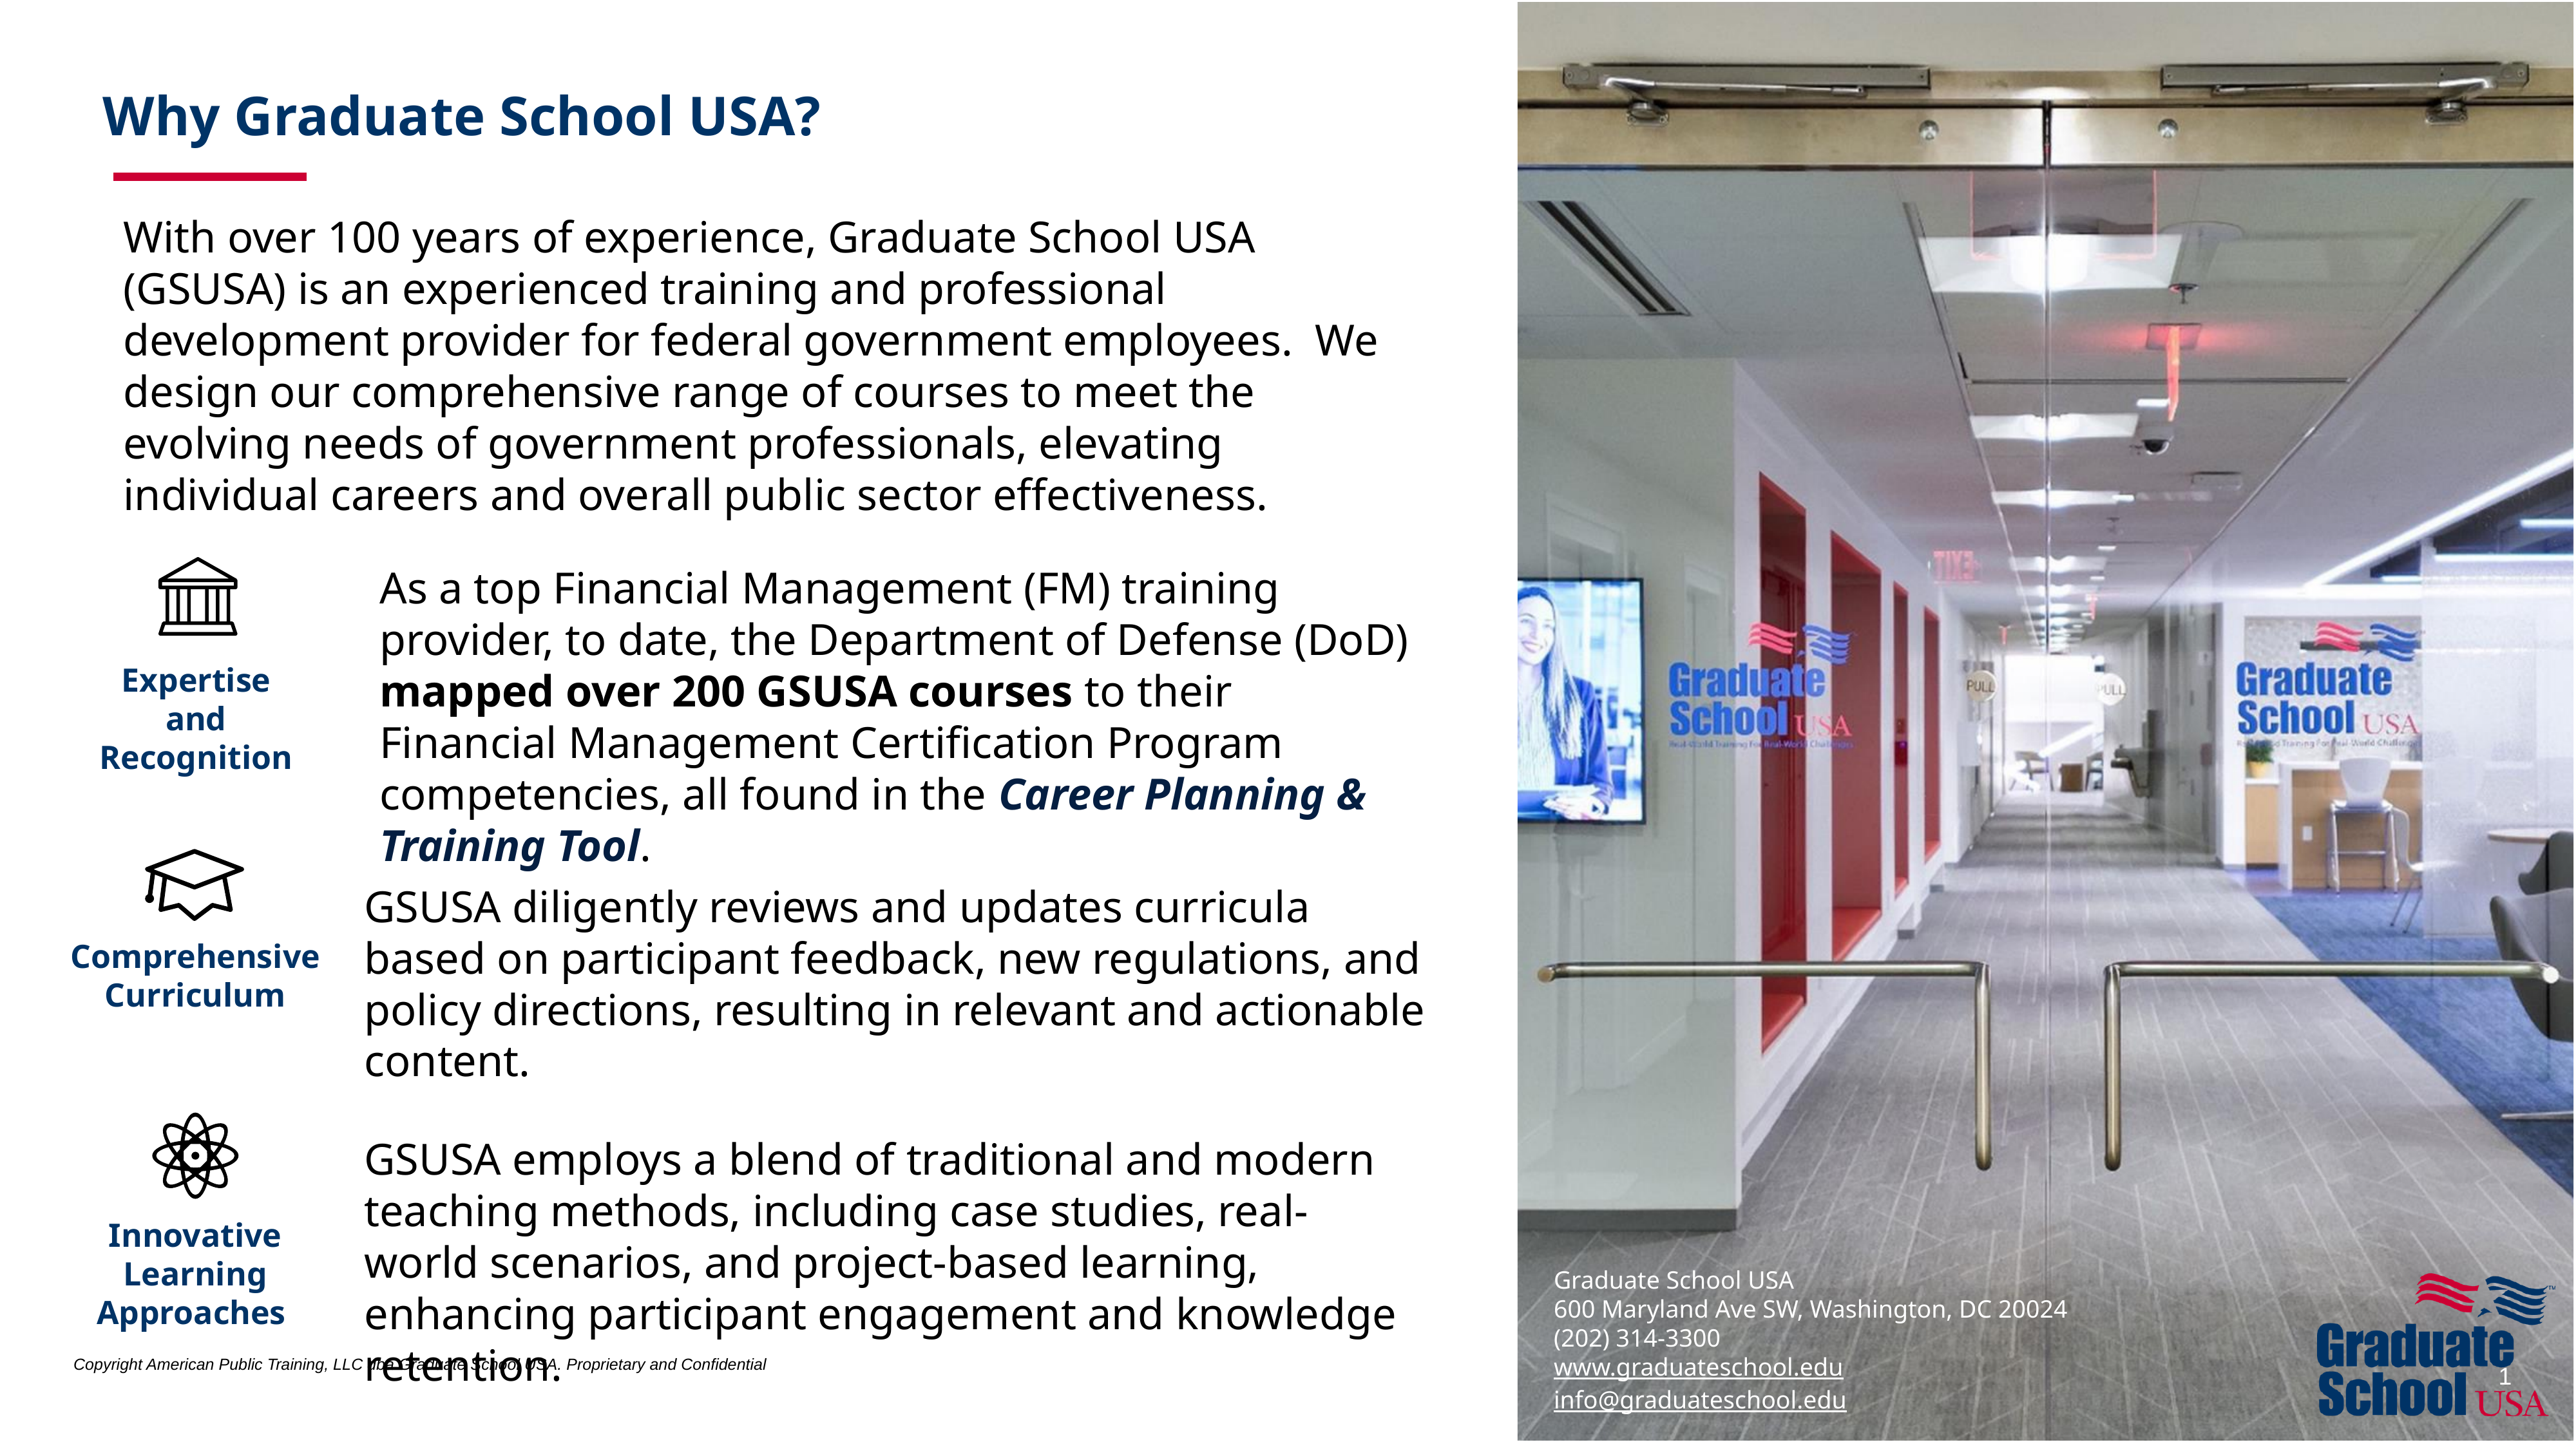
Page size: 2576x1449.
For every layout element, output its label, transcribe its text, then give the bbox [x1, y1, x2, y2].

text_box GSUSA diligently reviews and updates curricula based on participant feedback, new regulations, and policy directions, resulting in relevant and actionable content. [354, 875, 1452, 1090]
text_box Why Graduate School USA? [93, 77, 990, 138]
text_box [77, 557, 315, 743]
text_box GSUSA employs a blend of traditional and modern teaching methods, including case studies, real-world scenarios, and project-based learning, enhancing participant engagement and knowledge retention. [354, 1127, 1408, 1395]
text_box With over 100 years of experience, Graduate School USA (GSUSA) is an experienced training and professional development provider for federal government employees. We design our comprehensive range of courses to meet the evolving needs of government professionals, elevating individual careers and overall public sector effectiveness. [113, 205, 1429, 520]
text_box As a top Financial Management (FM) training provider, to date, the Department of Defense (DoD) mapped over 200 GSUSA courses to their Financial Management Certification Program competencies, all found in the Career Planning & Training Tool. [370, 556, 1429, 875]
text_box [76, 1112, 314, 1338]
picture [1517, 2, 2574, 1441]
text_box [59, 849, 332, 1019]
